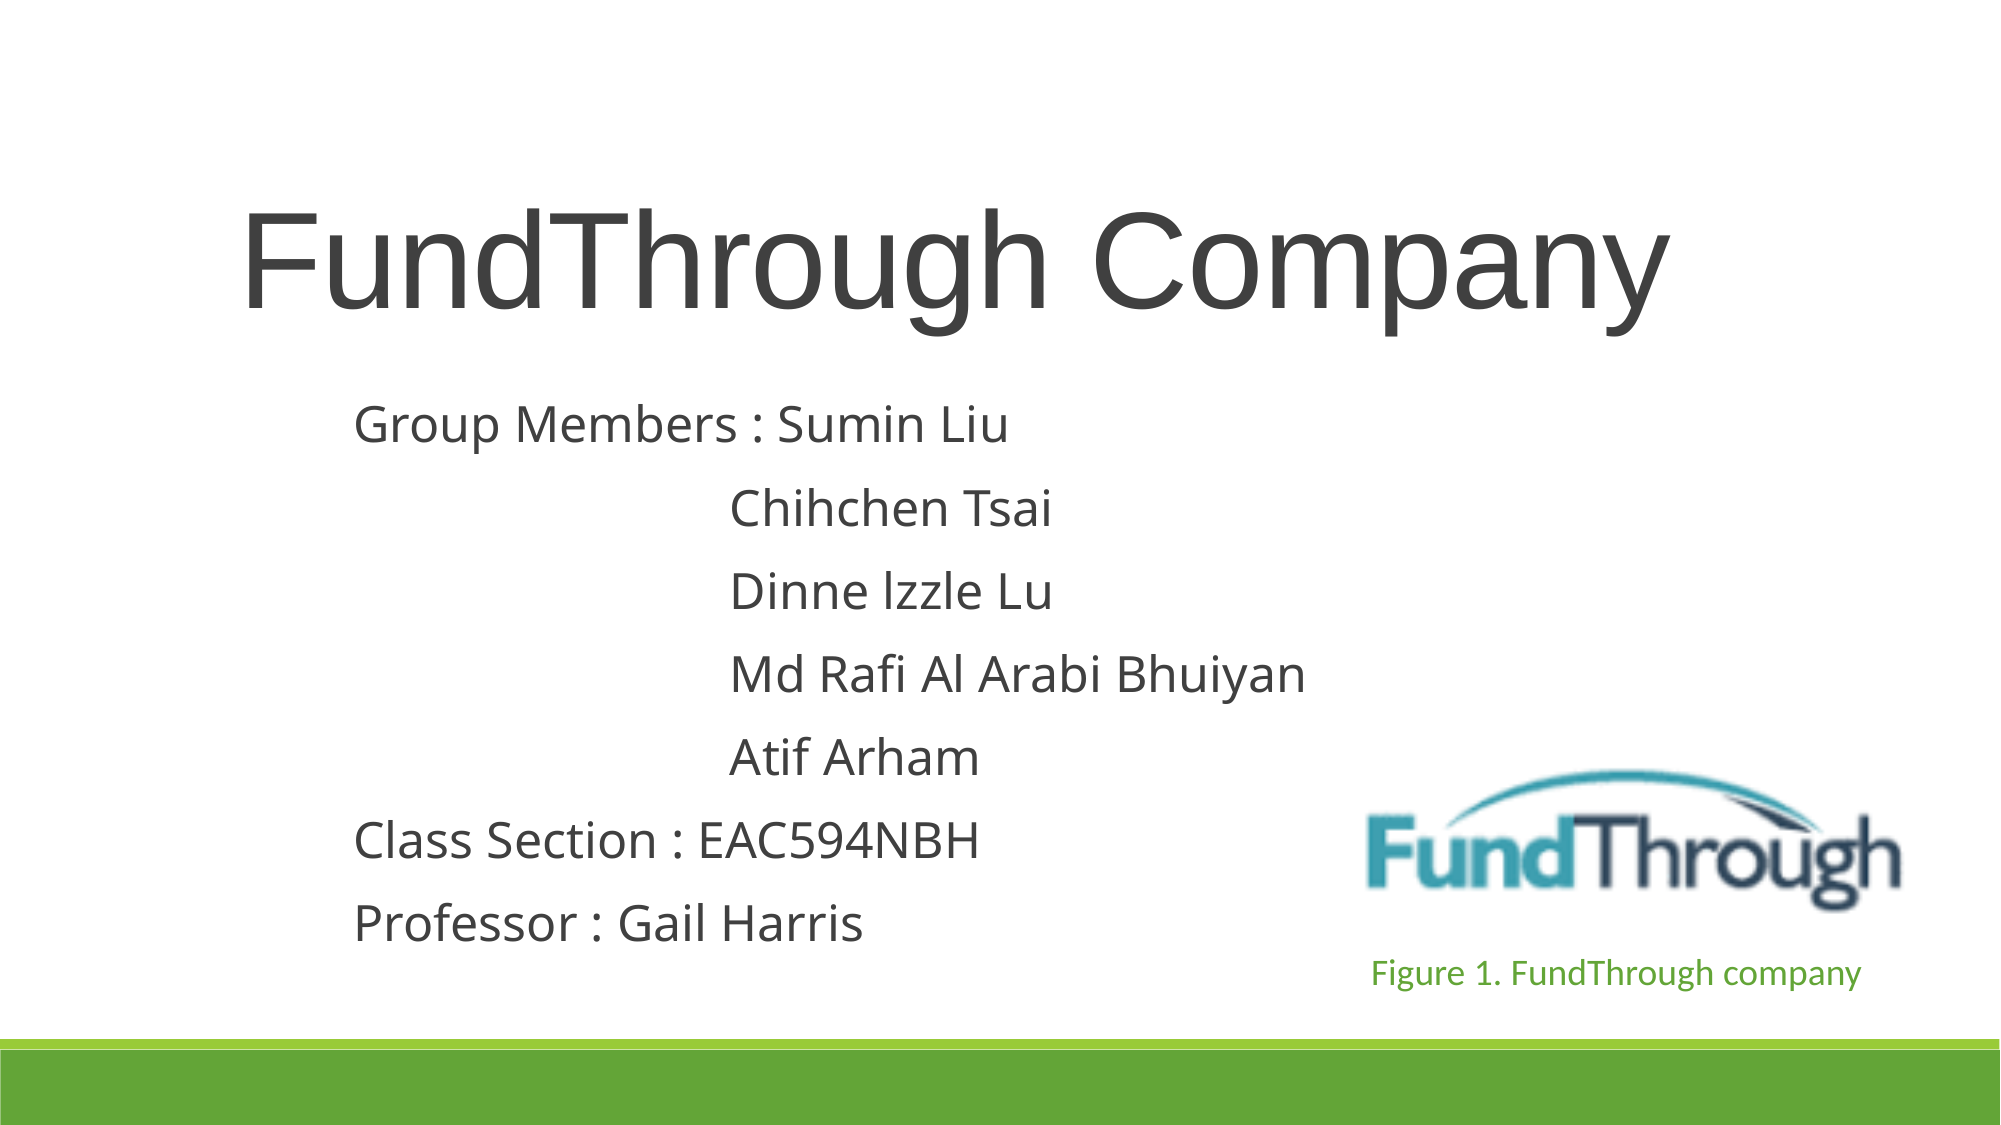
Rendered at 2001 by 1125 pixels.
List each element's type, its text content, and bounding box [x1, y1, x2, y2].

picture [1309, 703, 2000, 955]
subtitle Group Members : Sumin Liu Chihchen Tsai Dinne lzzle Lu Md Rafi Al Arabi Bhuiyan Atif Arham Class Section : EAC594NBH Professor : Gail Harris [338, 392, 1610, 1017]
text_box Figure 1. FundThrough company [1356, 962, 1923, 1001]
title FundThrough Company [223, 63, 1724, 345]
